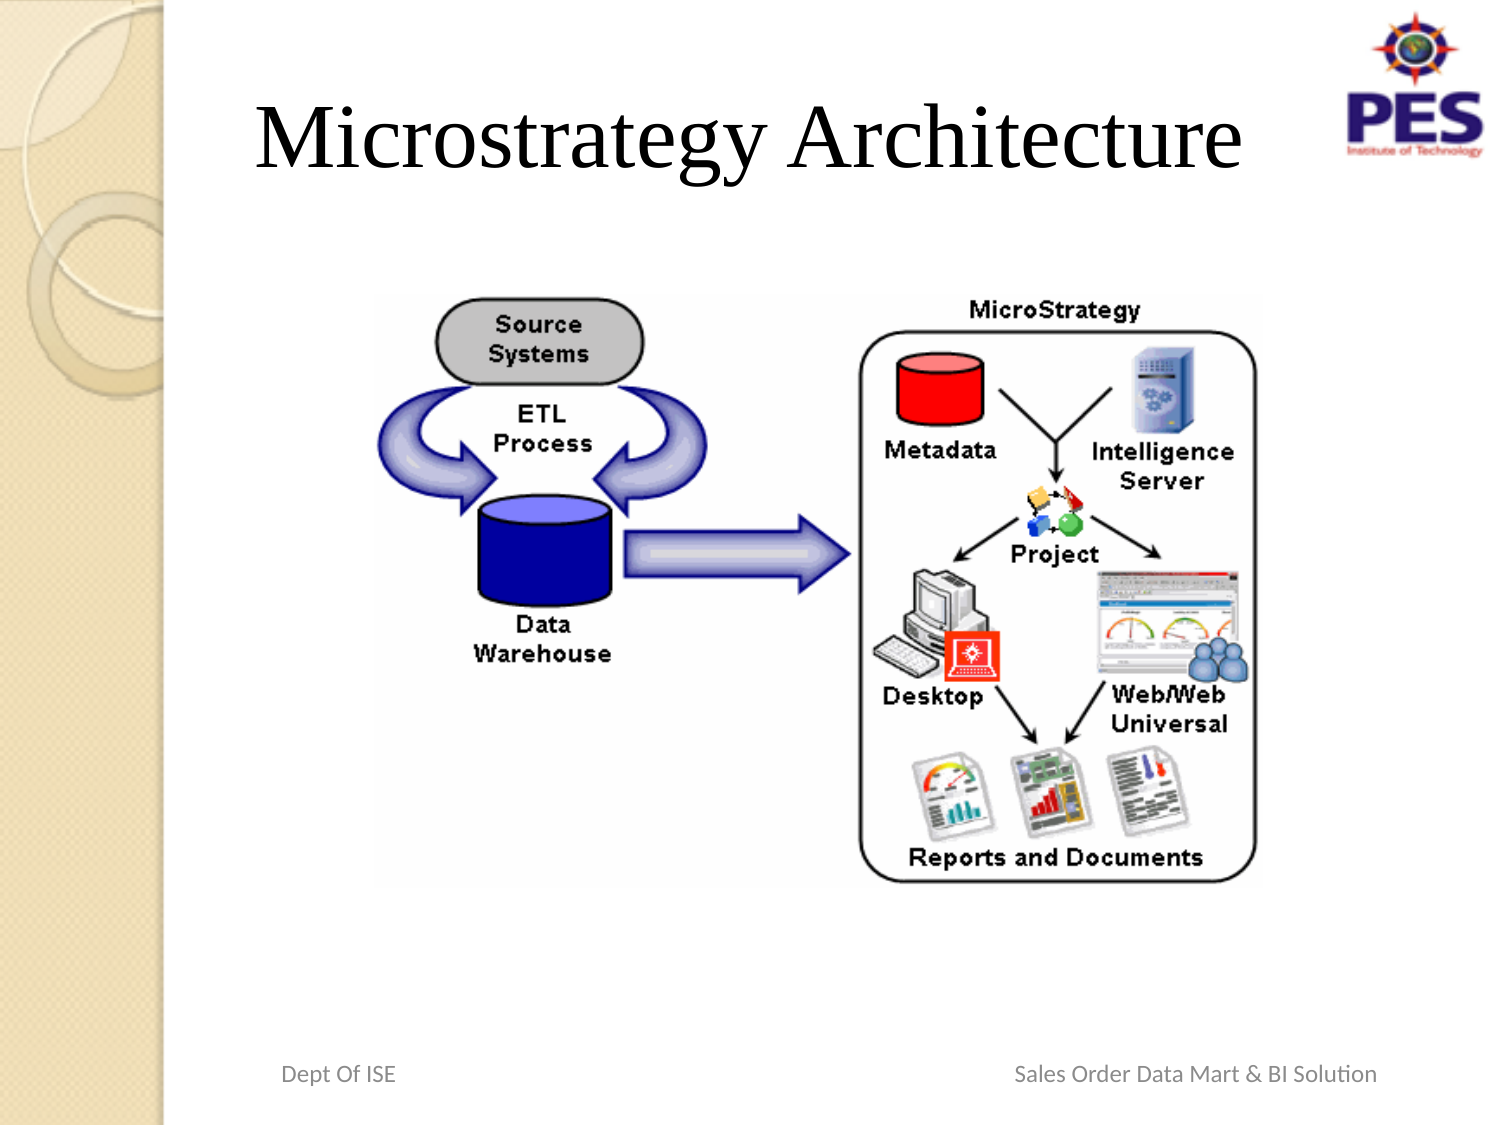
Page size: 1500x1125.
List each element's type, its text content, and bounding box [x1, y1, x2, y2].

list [374, 294, 1263, 888]
footer Dept Of ISE Sales Order Data Mart & BI Solution [262, 1042, 1400, 1103]
picture [0, 0, 1500, 1125]
title Microstrategy Architecture [75, 37, 1425, 225]
